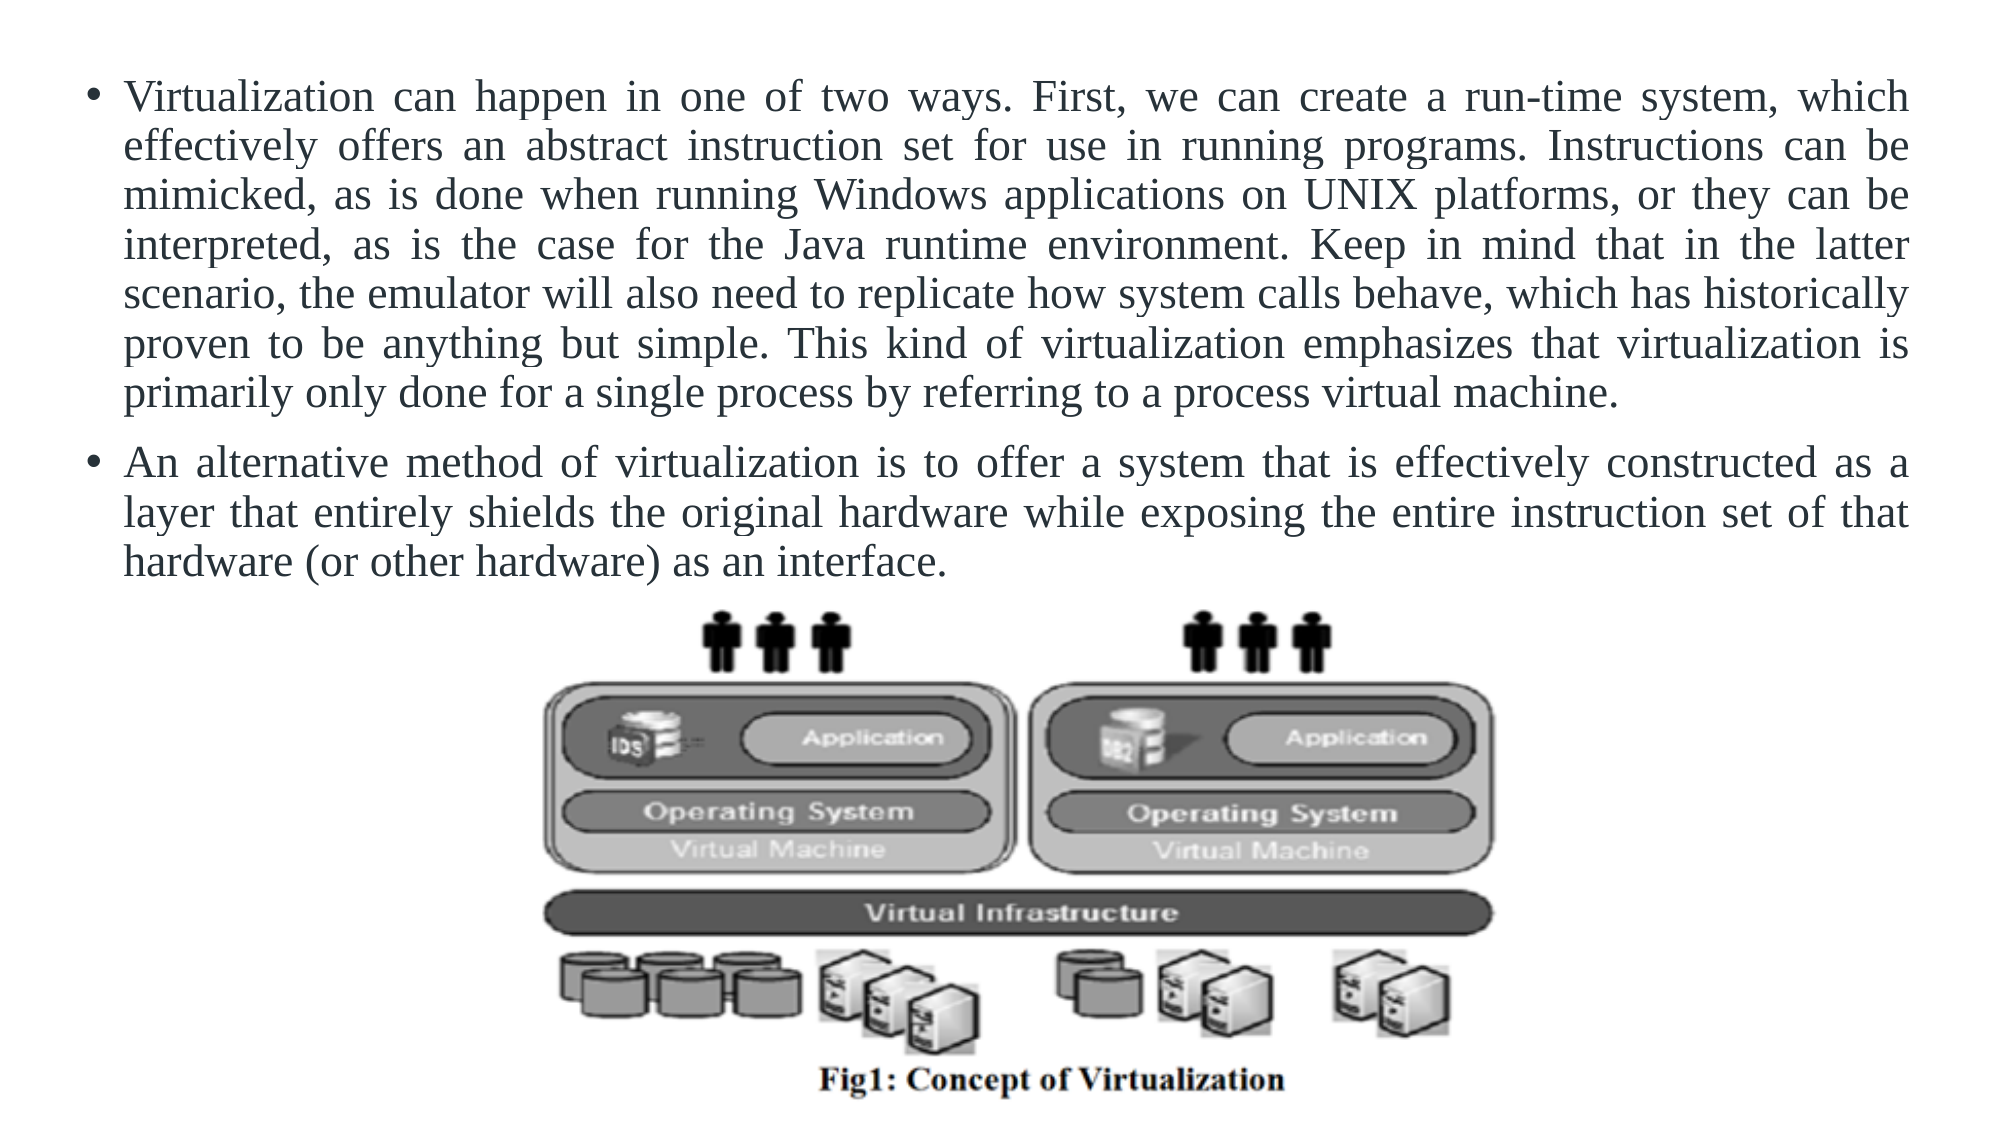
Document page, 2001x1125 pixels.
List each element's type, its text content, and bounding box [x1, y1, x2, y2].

list Virtualization can happen in one of two ways. First, we can create a run-time system, which effectively offers an abstract instruction set for use in running programs. Instructions can be mimicked, as is done when running Windows applications on UNIX platforms, or they can be interpreted, as is the case for the Java runtime environment. Keep in mind that in the latter scenario, the emulator will also need to replicate how system calls behave, which has historically proven to be anything but simple. This kind of virtualization emphasizes that virtualization is primarily only done for a single process by referring to a process virtual machine. An alternative method of virtualization is to offer a system that is effectively constructed as a layer that entirely shields the original hardware while exposing the entire instruction set of that hardware (or other hardware) as an interface. [70, 64, 1927, 607]
picture [535, 606, 1499, 1114]
